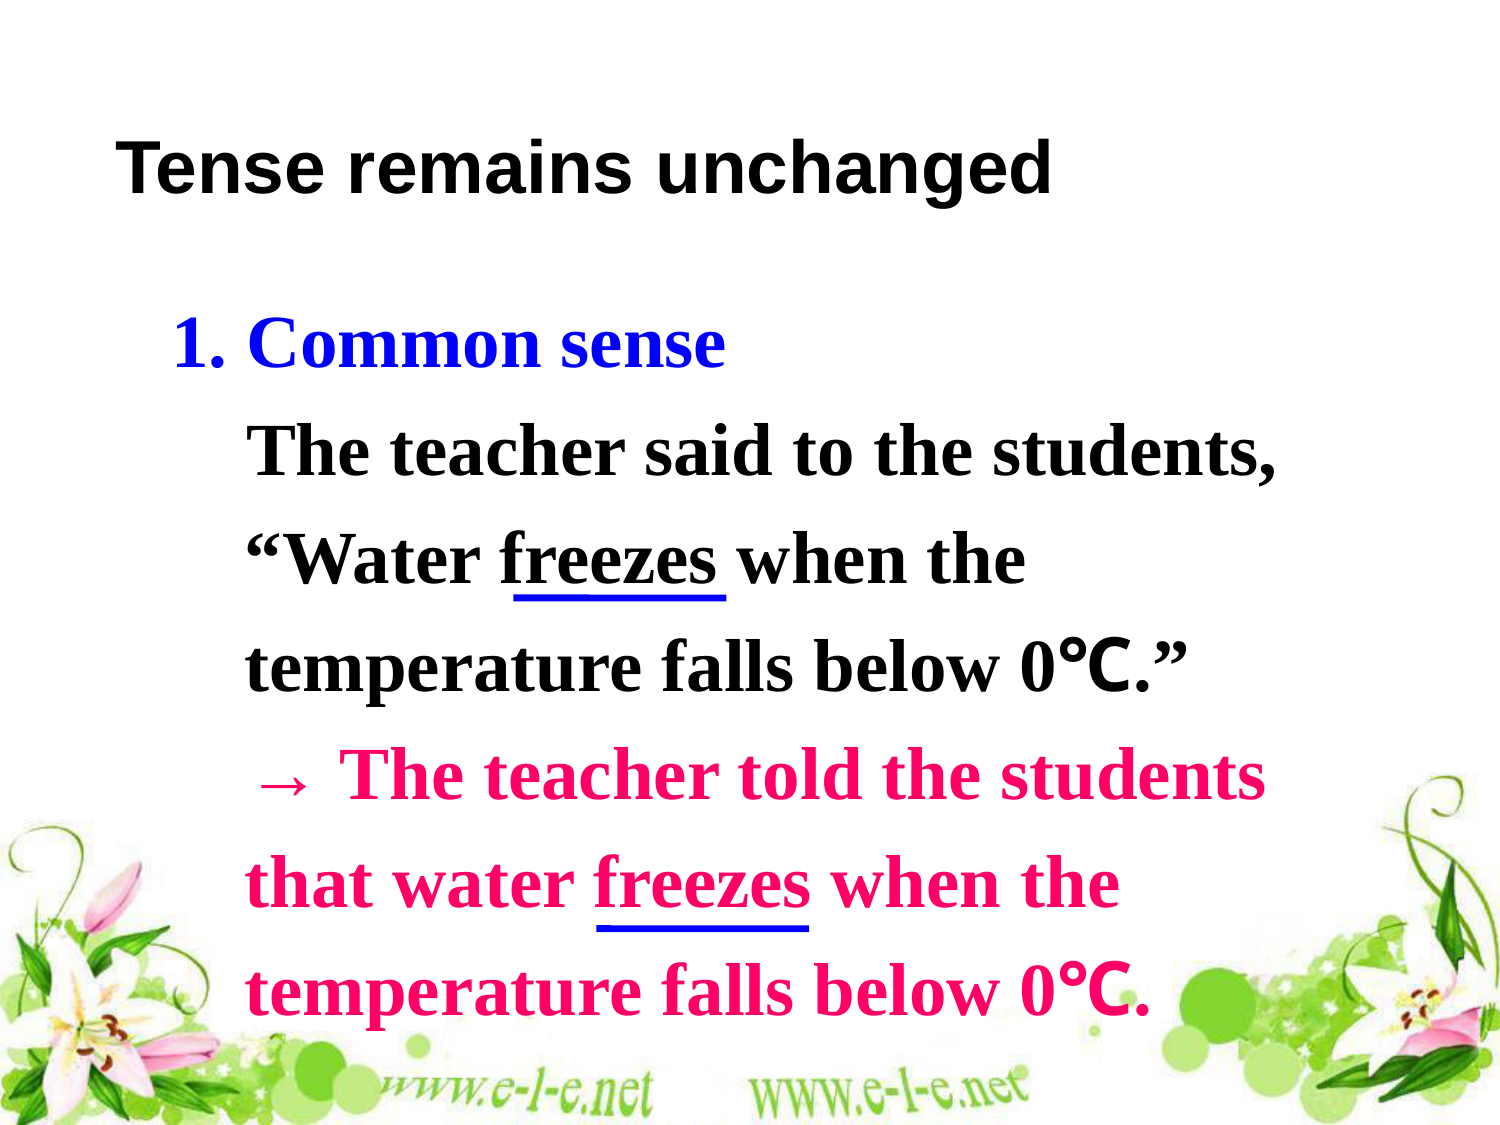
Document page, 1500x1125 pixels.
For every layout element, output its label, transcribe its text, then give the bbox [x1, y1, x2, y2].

picture [0, 0, 1500, 1125]
list 1. Common sense The teacher said to the students, “Water freezes when the temperature falls below 0℃.” → The teacher told the students that water freezes when the temperature falls below 0℃. [155, 266, 1318, 1057]
title Tense remains unchanged [100, 42, 1377, 268]
